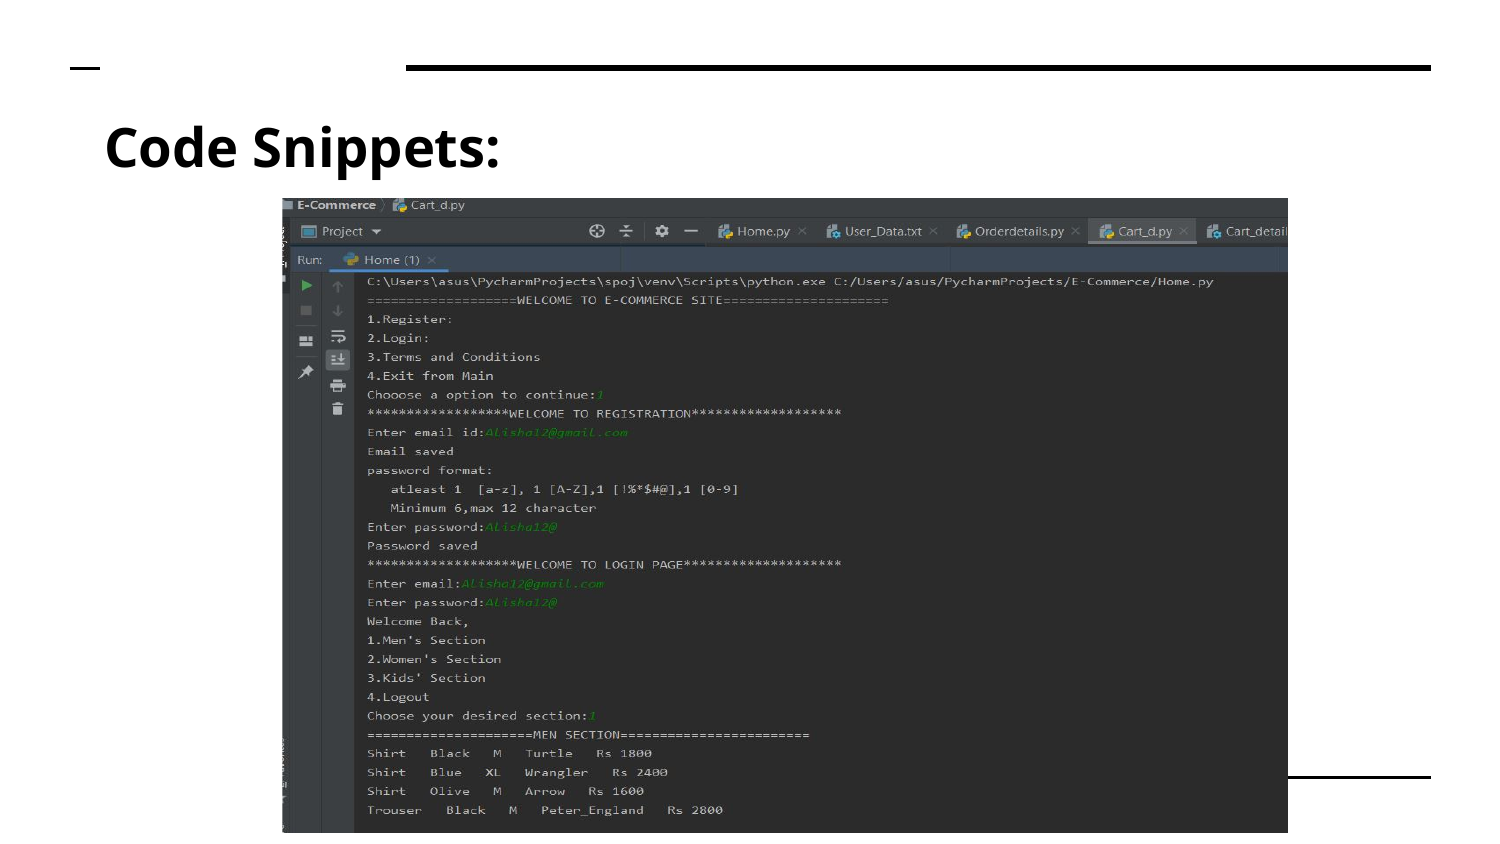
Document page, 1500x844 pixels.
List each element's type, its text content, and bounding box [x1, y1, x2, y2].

title Code Snippets: [89, 94, 1431, 199]
picture [282, 198, 1289, 833]
